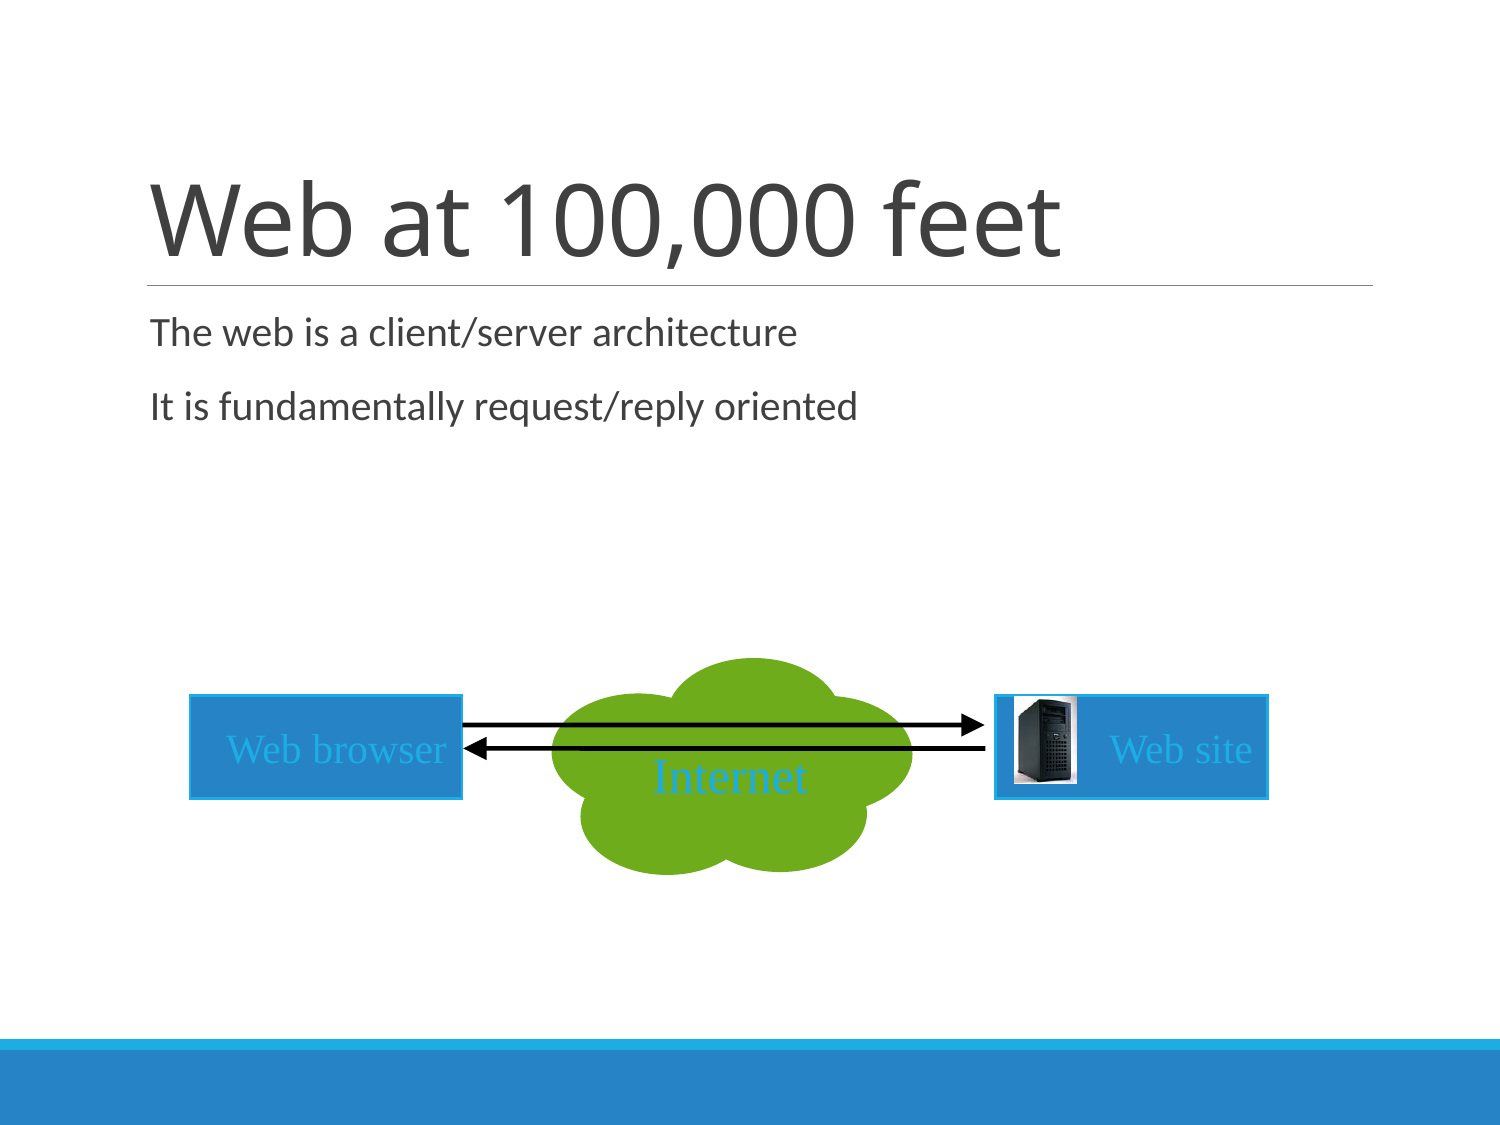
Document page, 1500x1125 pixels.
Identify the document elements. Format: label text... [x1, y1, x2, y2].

text_box [920, 714, 985, 736]
title Web at 100,000 feet [134, 47, 1373, 285]
text_box Web browser [190, 695, 462, 799]
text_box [995, 695, 1269, 800]
list The web is a client/server architecture It is fundamentally request/reply oriented [134, 302, 1373, 963]
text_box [550, 657, 913, 876]
text_box [463, 738, 548, 759]
